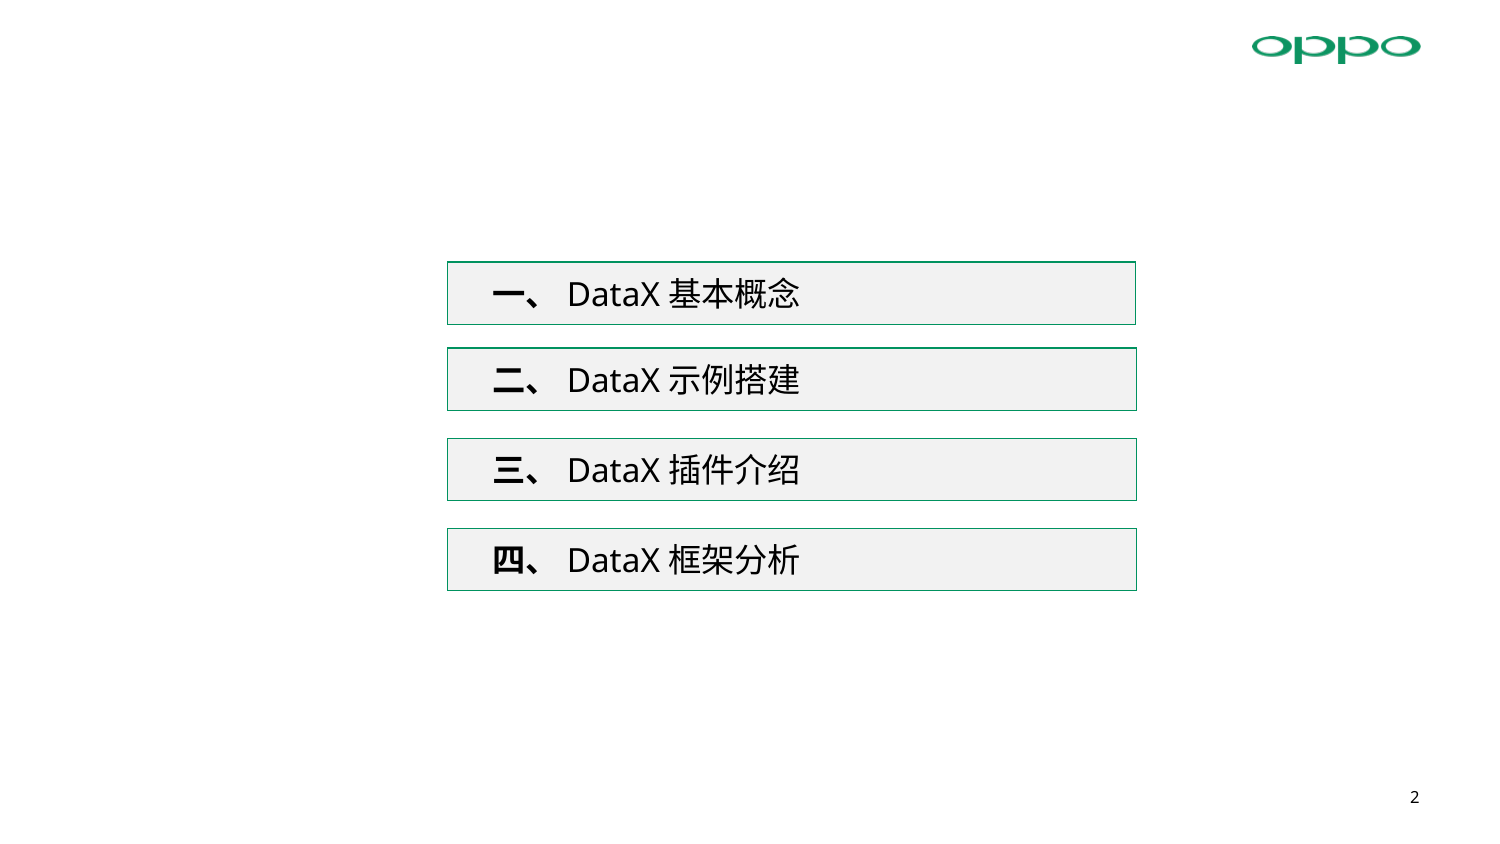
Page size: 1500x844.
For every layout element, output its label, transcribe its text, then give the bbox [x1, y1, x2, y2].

picture [1252, 36, 1421, 64]
text_box 四、DataX框架分析 [447, 528, 1137, 591]
text_box 三、DataX插件介绍 [447, 438, 1137, 501]
text_box 二、DataX示例搭建 [447, 348, 1137, 411]
text_box 一、DataX基本概念 [447, 261, 1136, 325]
